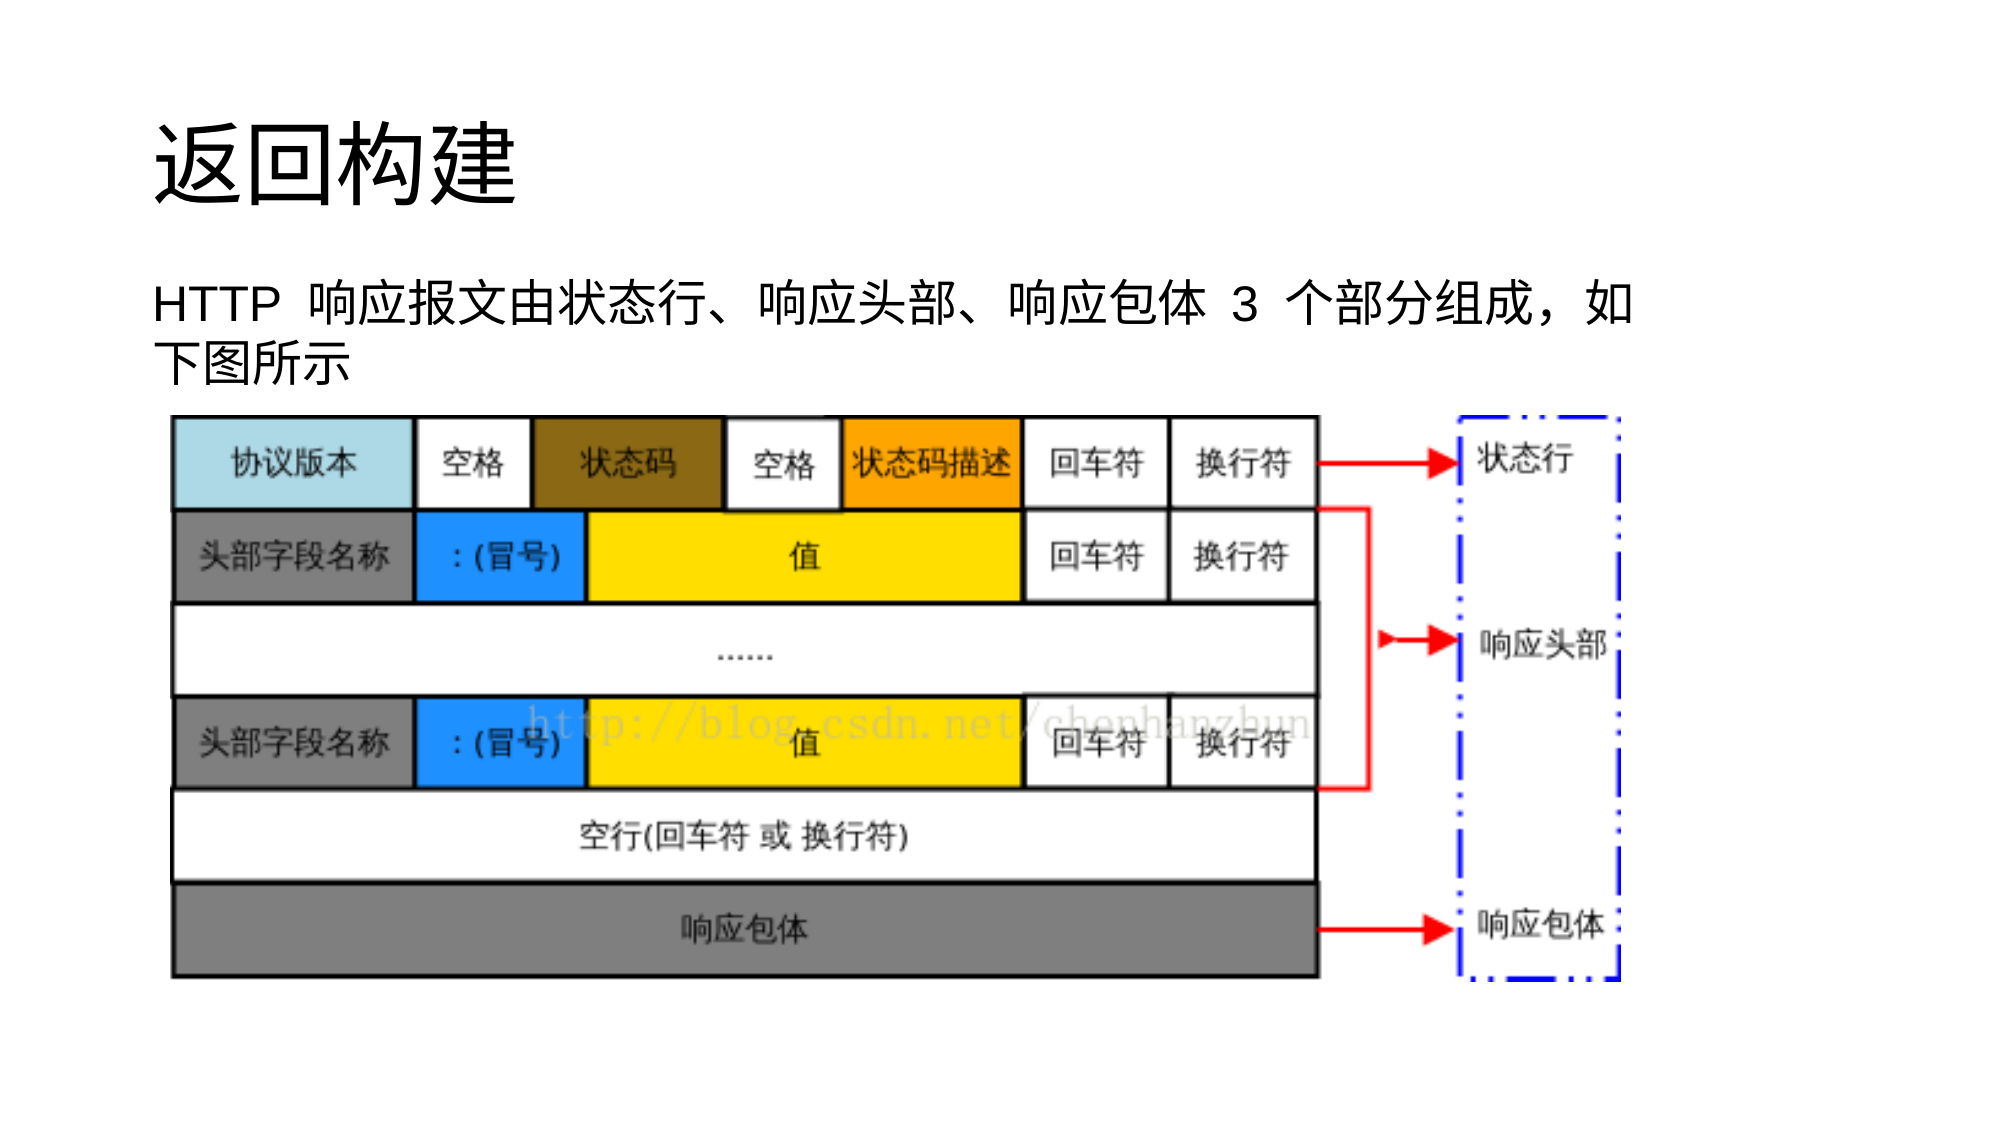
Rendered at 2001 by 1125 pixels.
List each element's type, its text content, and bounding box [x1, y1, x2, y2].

text_box HTTP 响应报文由状态行、响应头部、响应包体 3 个部分组成，如下图所示 [137, 264, 1660, 400]
title 返回构建 [137, 59, 1863, 278]
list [170, 415, 1621, 982]
